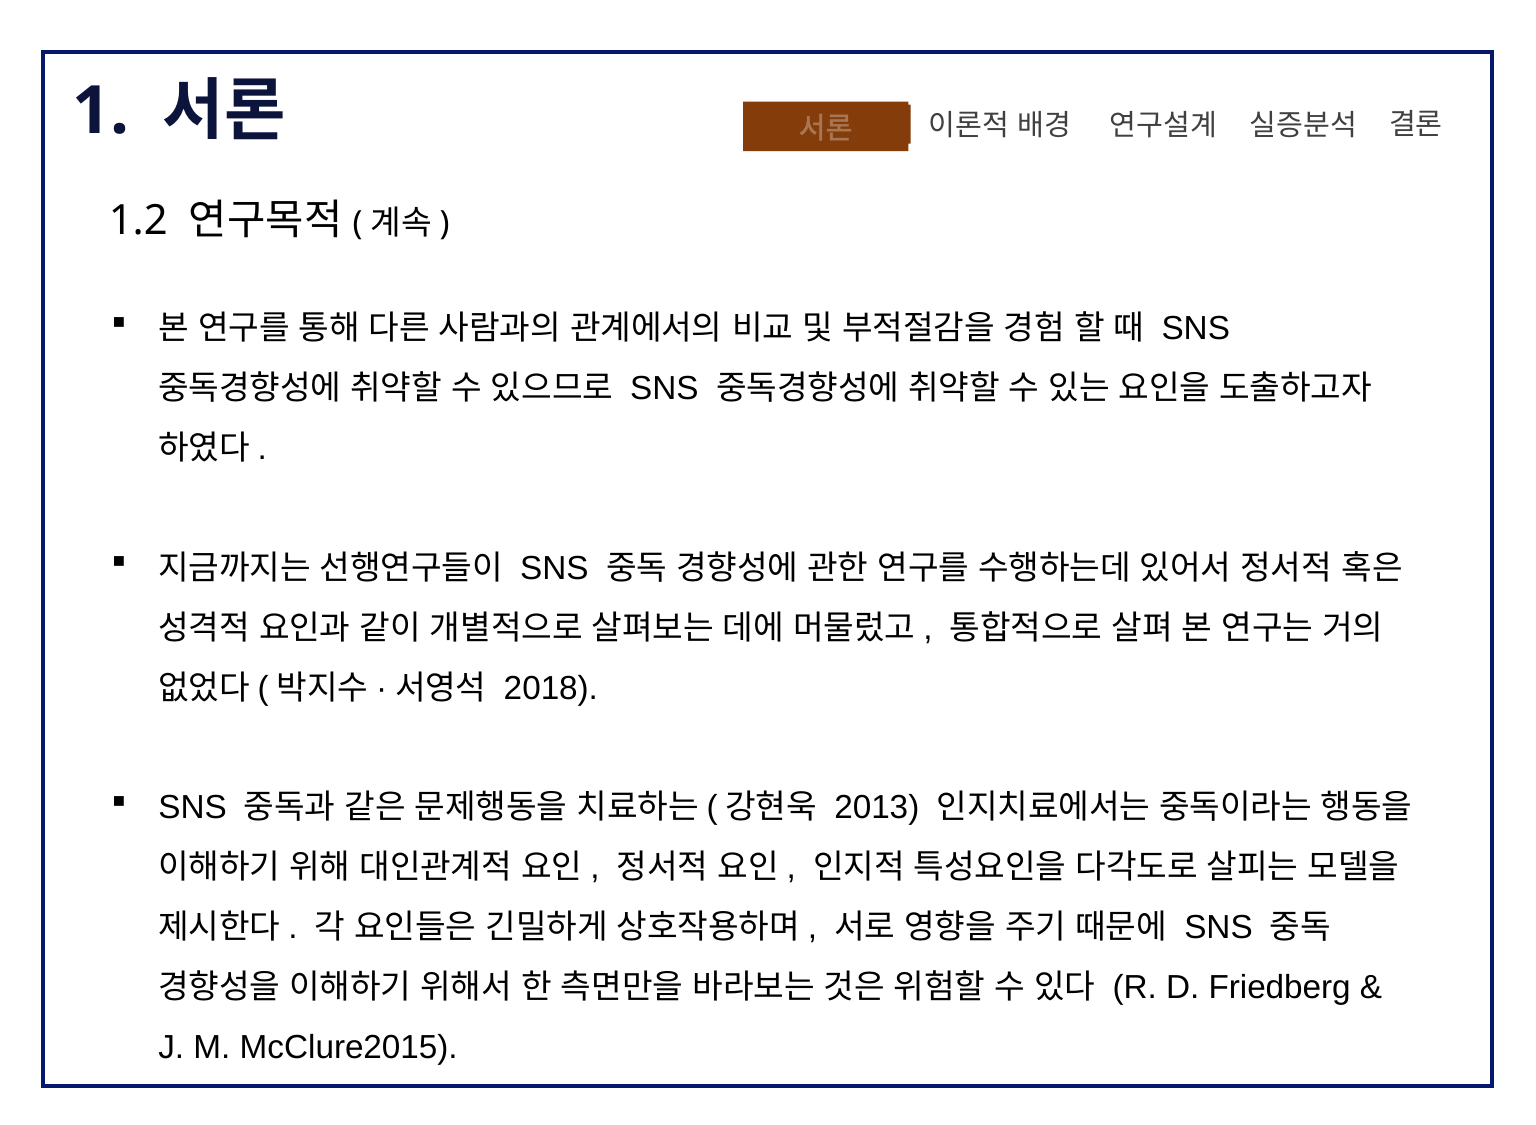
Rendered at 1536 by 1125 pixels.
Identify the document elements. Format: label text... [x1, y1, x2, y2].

text_box 1. 서론 [57, 59, 455, 155]
text_box 실증분석 [1252, 98, 1399, 149]
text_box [743, 101, 911, 153]
text_box 본 연구를 통해 다른 사람과의 관계에서의 비교 및 부적절감을 경험 할 때 SNS 중독경향성에 취약할 수 있으므로 SNS 중독경향성에 취약할 수 있는 요인을 도출하고자 하였다. 지금까지는 선행연구들이 SNS 중독 경향성에 관한 연구를 수행하는데 있어서 정서적 혹은 성격적 요인과 같이 개별적으로 살펴보는 데에 머물렀고, 통합적으로 살펴 본 연구는 거의 없었다(박지수·서영석 2018). SNS 중독과 같은 문제행동을 치료하는(강현욱 2013) 인지치료에서는 중독이라는 행동을 이해하기 위해 대인관계적 요인, 정서적 요인, 인지적 특성요인을 다각도로 살피는 모델을 제시한다. 각 요인들은 긴밀하게 상호작용하며, 서로 영향을 주기 때문에 SNS 중독 경향성을 이해하기 위해서 한 측면만을 바라보는 것은 위험할 수 있다 (R. D. Friedberg & J. M. McClure2015). [96, 279, 1432, 1073]
text_box 연구설계 [1062, 98, 1252, 149]
text_box 이론적 배경 [905, 98, 1062, 149]
text_box [42, 51, 1493, 1087]
text_box 1.2 연구목적(계속) [93, 185, 465, 251]
text_box 결론 [1314, 97, 1504, 148]
